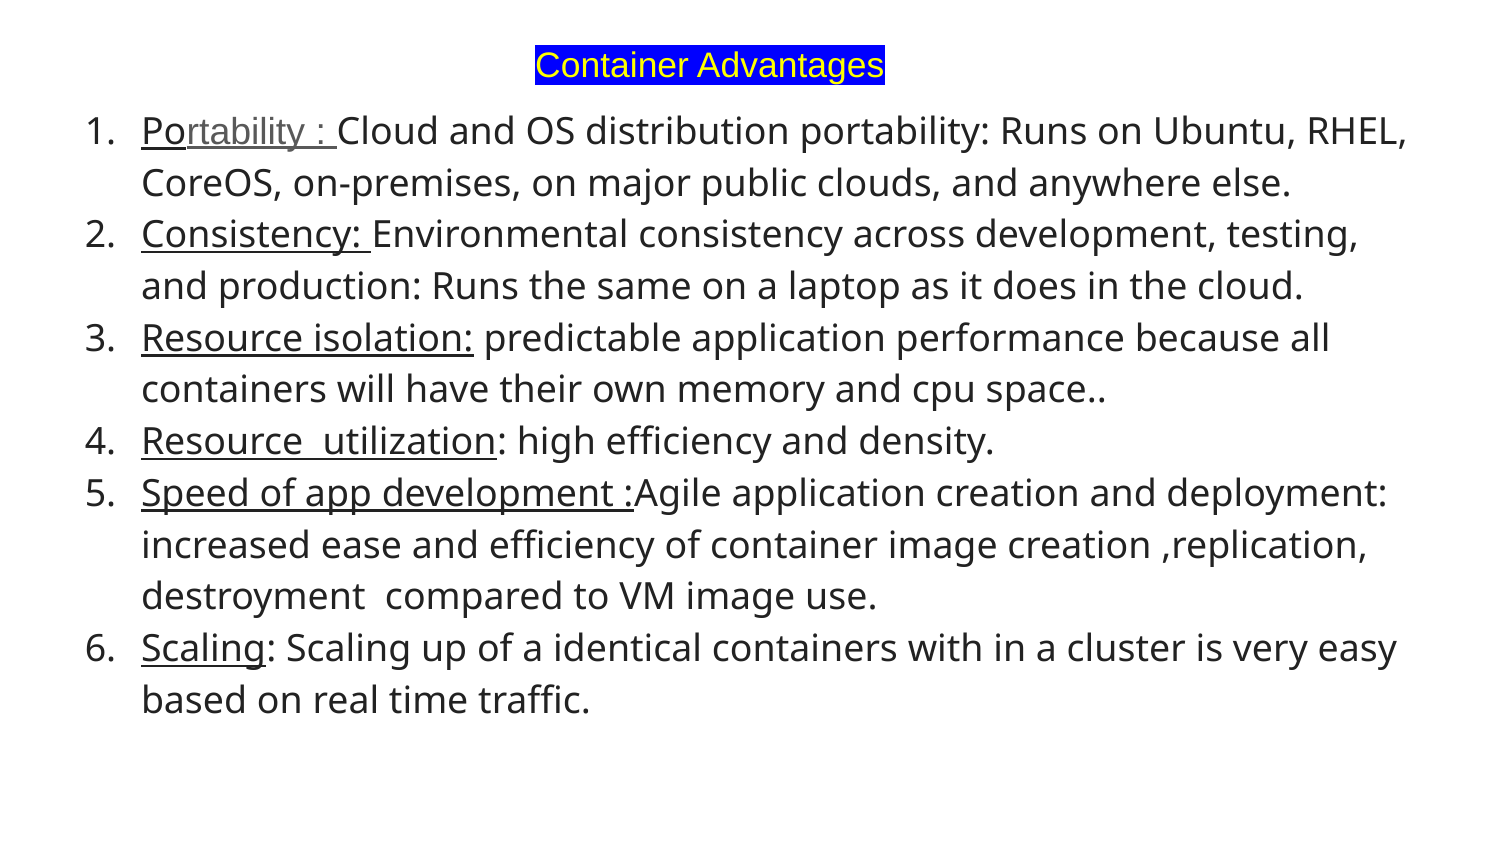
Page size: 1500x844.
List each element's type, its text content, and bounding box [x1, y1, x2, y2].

title Container Advantages [520, 27, 906, 85]
list Portability : Cloud and OS distribution portability: Runs on Ubuntu, RHEL, CoreOS, on-premises, on major public clouds, and anywhere else. Consistency: Environmental consistency across development, testing, and production: Runs the same on a laptop as it does in the cloud. Resource isolation: predictable application performance because all containers will have their own memory and cpu space.. Resource utilization: high efficiency and density. Speed of app development :Agile application creation and deployment: increased ease and efficiency of container image creation ,replication, destroyment compared to VM image use. Scaling: Scaling up of a identical containers with in a cluster is very easy based on real time traffic. [51, 85, 1449, 810]
